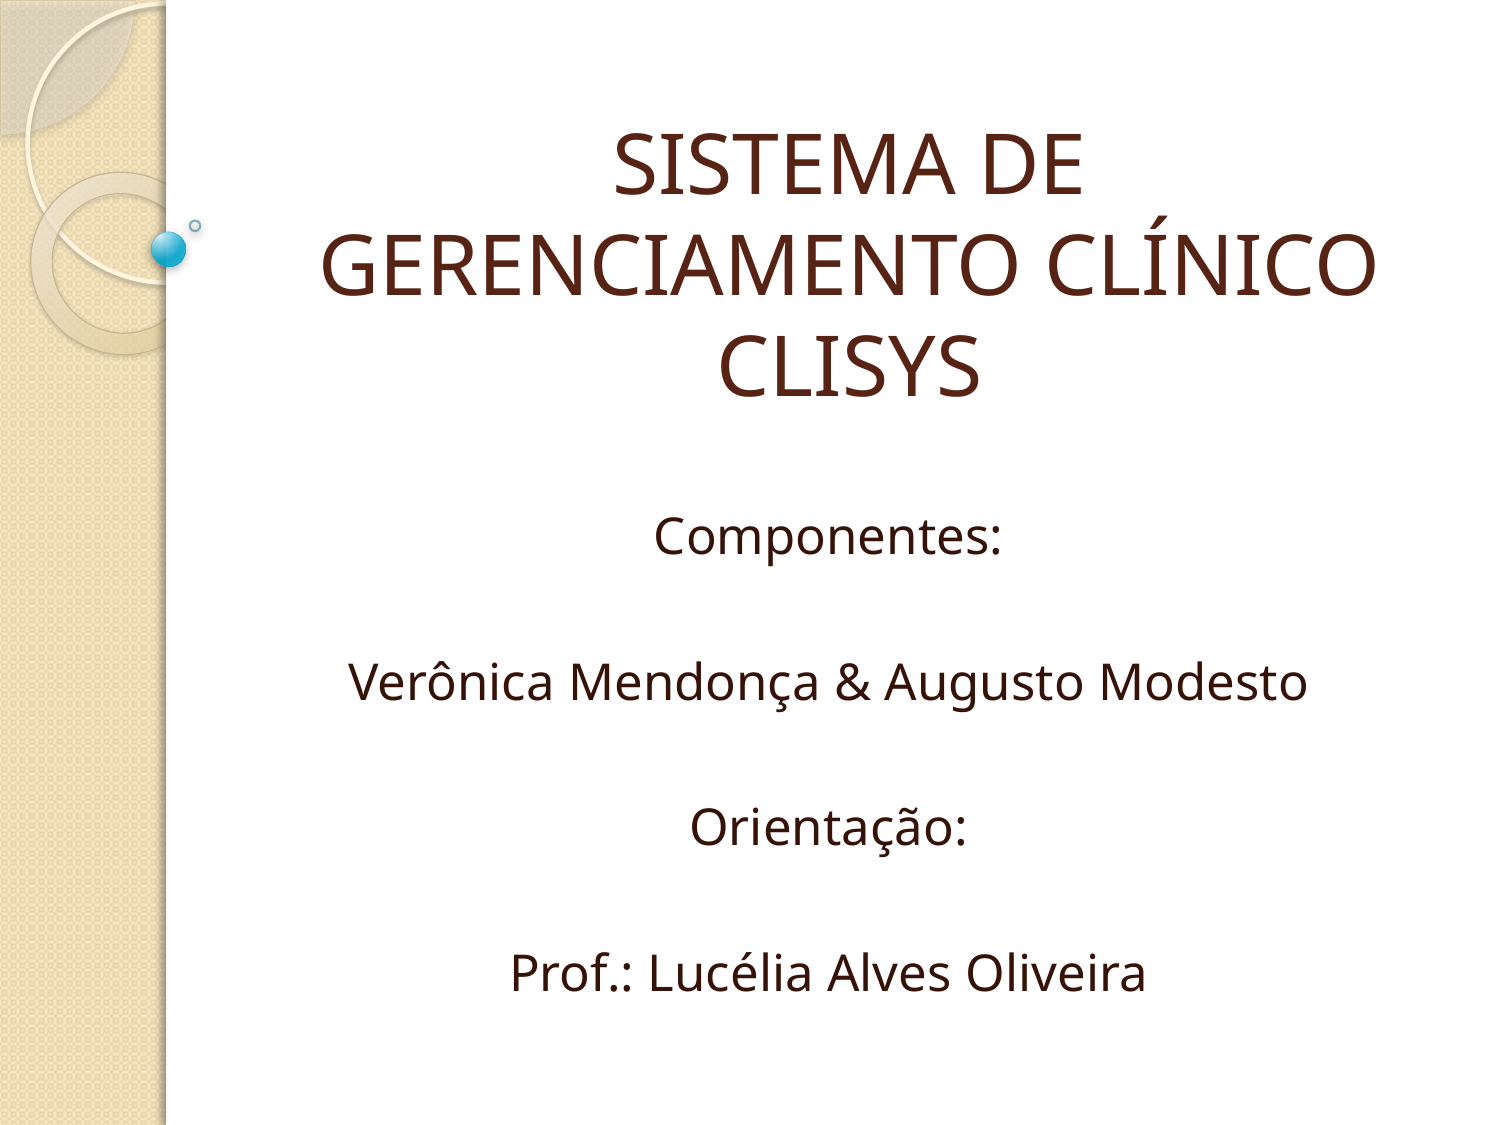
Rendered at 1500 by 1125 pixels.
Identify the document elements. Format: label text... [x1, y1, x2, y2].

subtitle Componentes: Verônica Mendonça & Augusto Modesto Orientação: Prof.: Lucélia Alves Oliveira [183, 503, 1471, 1012]
title SISTEMA DE GERENCIAMENTO CLÍNICO CLISYS [242, 101, 1458, 421]
